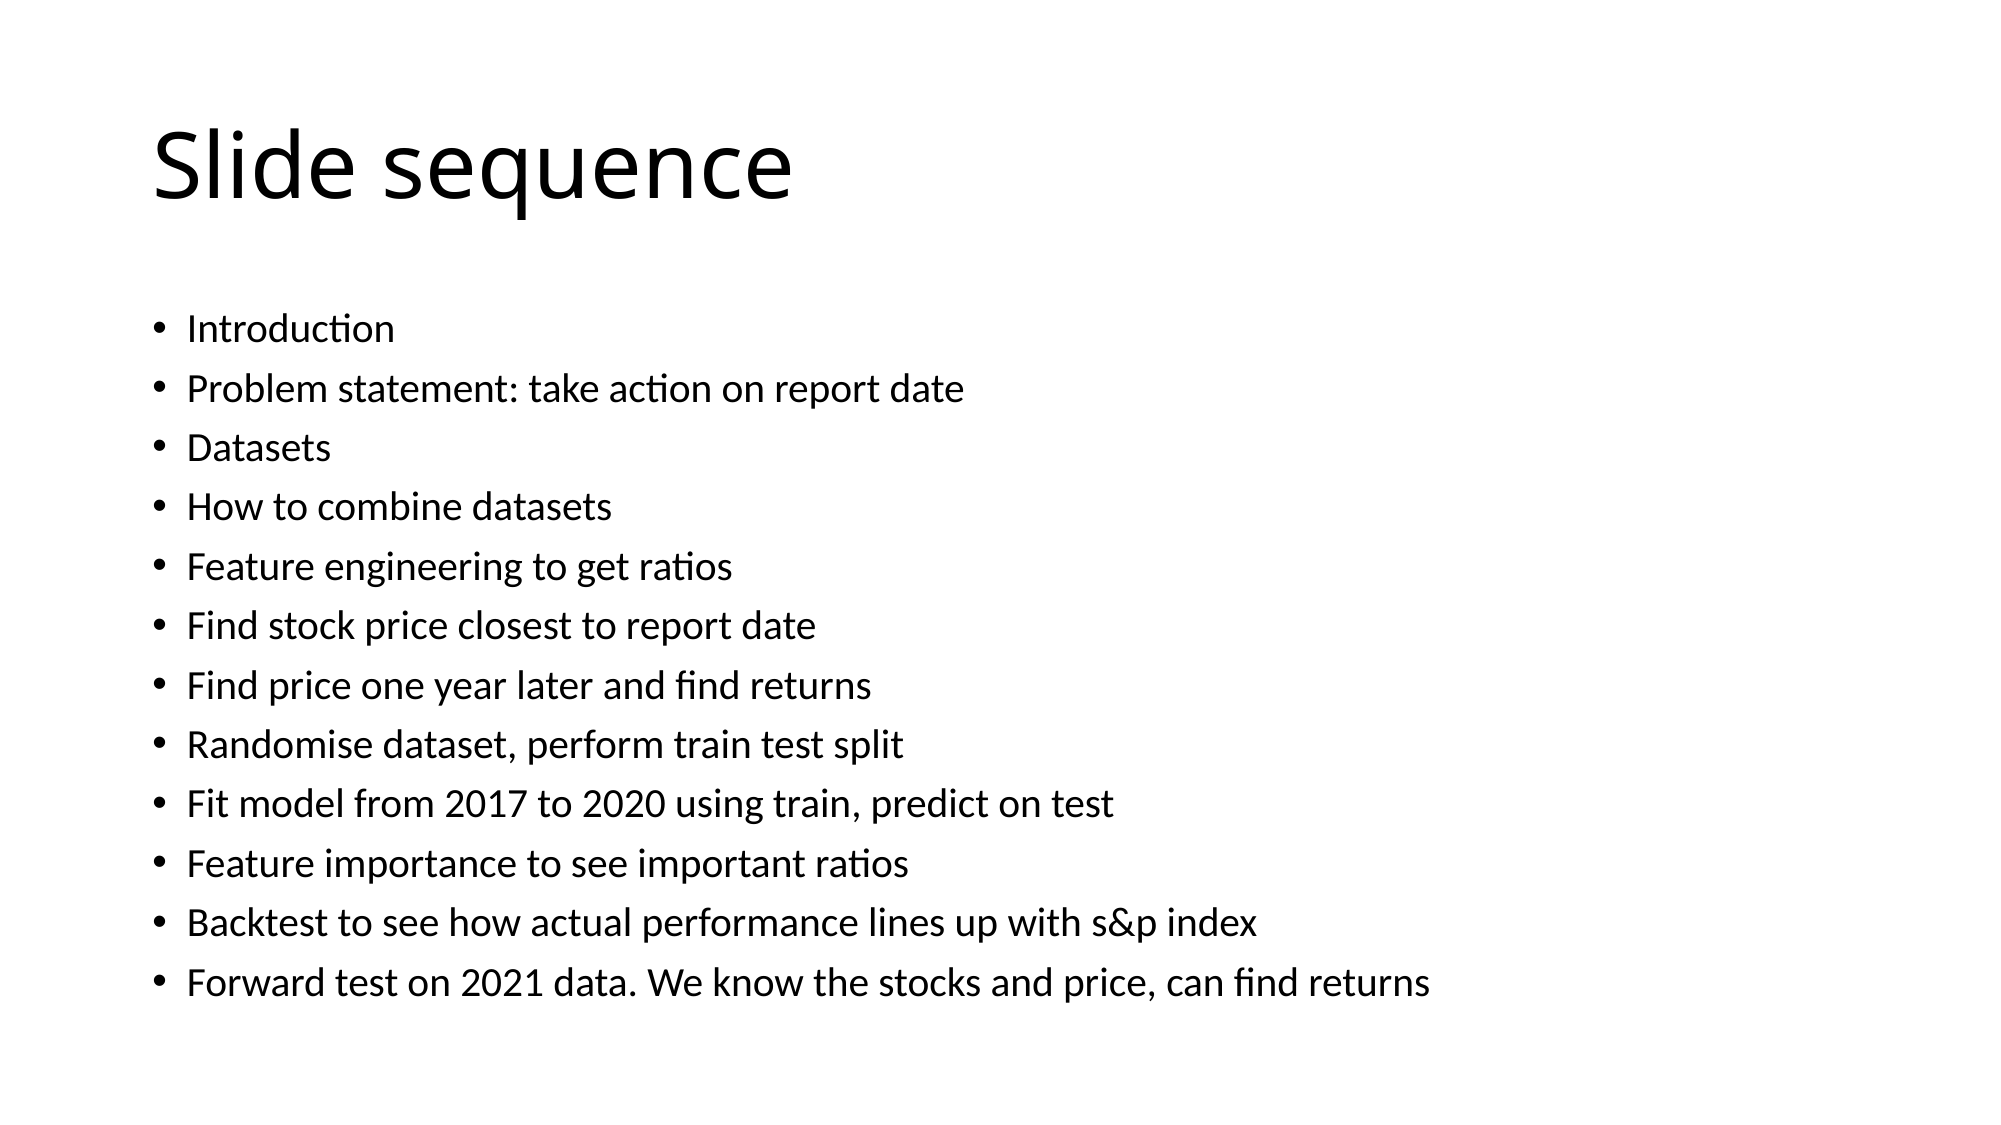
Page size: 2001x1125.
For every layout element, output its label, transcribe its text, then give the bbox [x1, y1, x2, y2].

list Introduction Problem statement: take action on report date Datasets How to combine datasets Feature engineering to get ratios Find stock price closest to report date Find price one year later and find returns Randomise dataset, perform train test split Fit model from 2017 to 2020 using train, predict on test Feature importance to see important ratios Backtest to see how actual performance lines up with s&p index Forward test on 2021 data. We know the stocks and price, can find returns [137, 299, 1863, 1014]
title Slide sequence [137, 59, 1863, 278]
